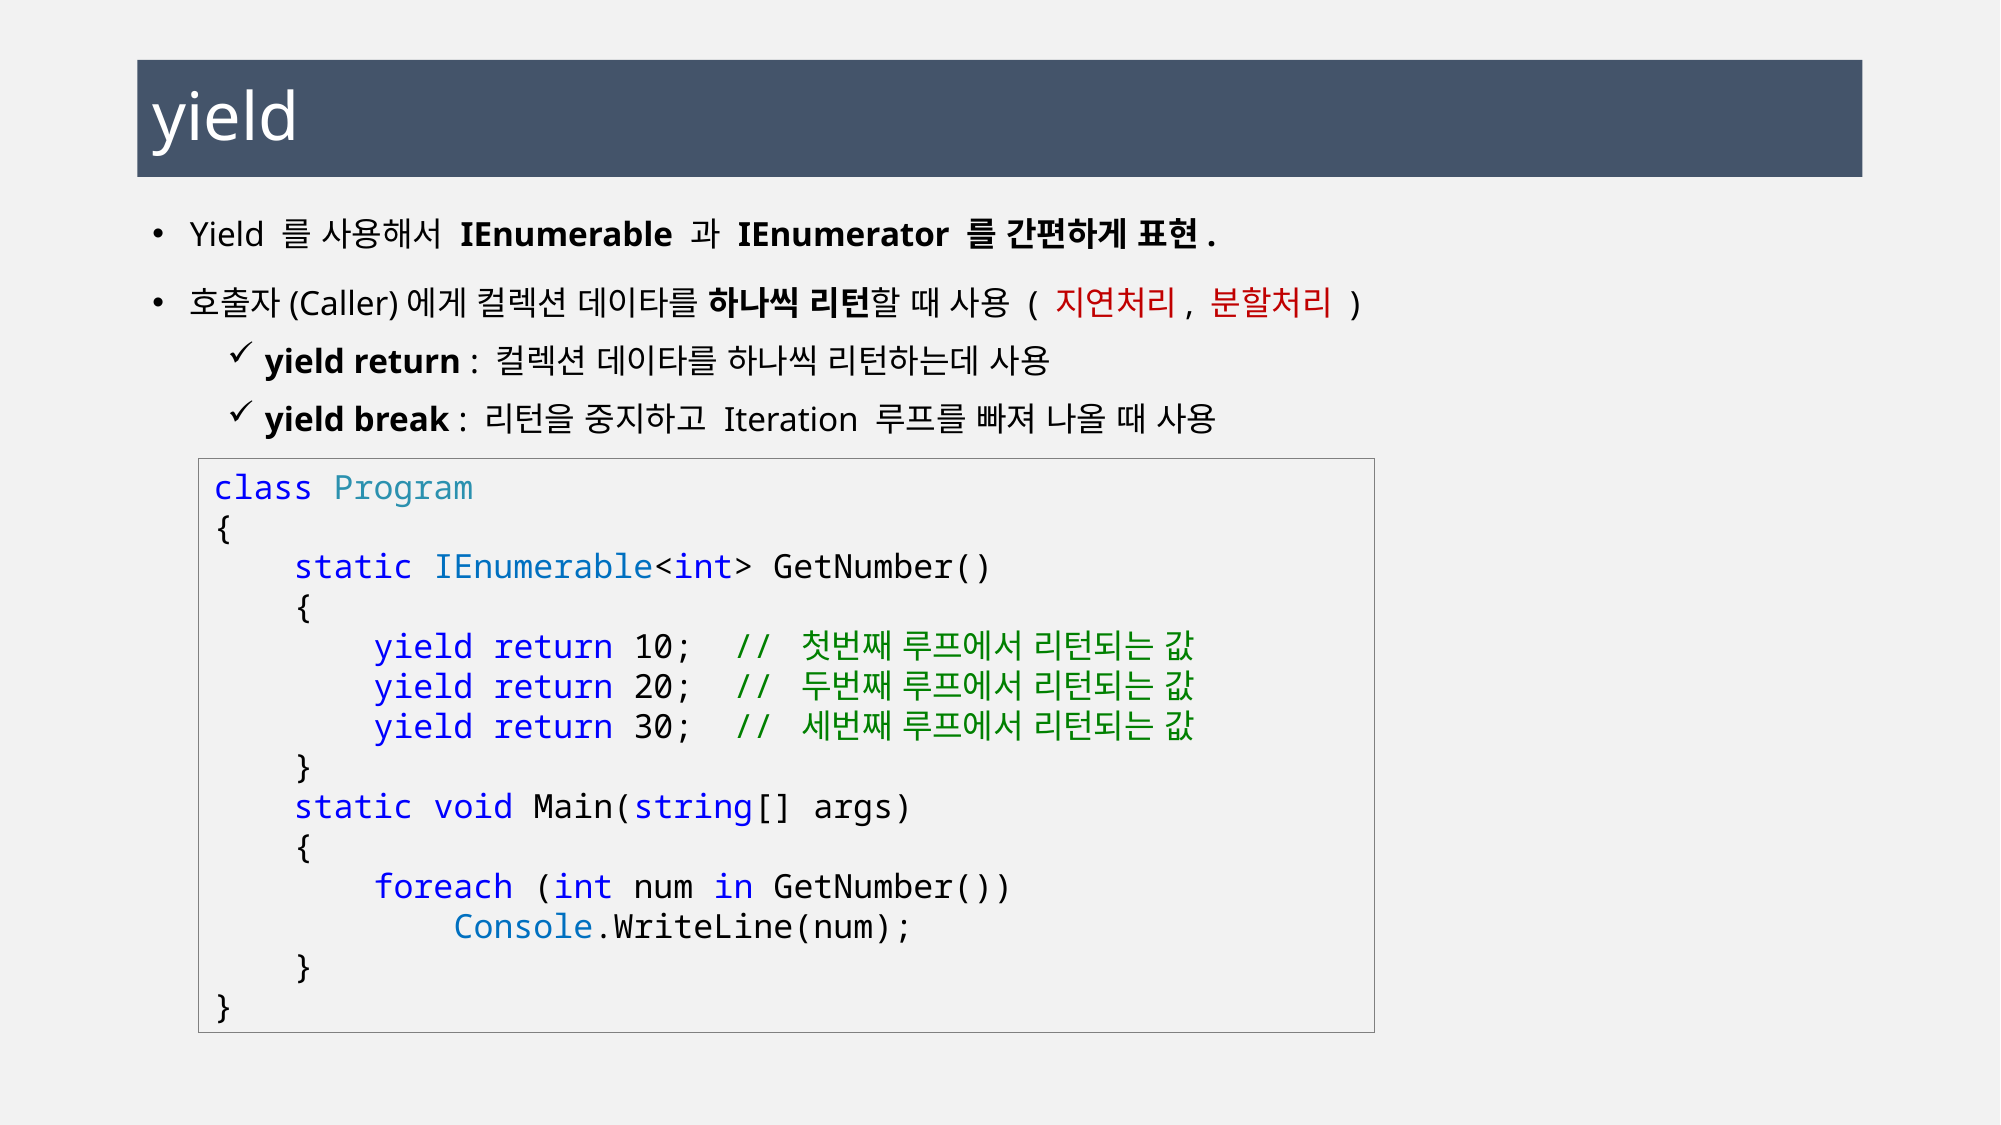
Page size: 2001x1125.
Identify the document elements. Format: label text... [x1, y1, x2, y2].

title yield [137, 59, 1863, 177]
text_box class Program { static IEnumerable<int> GetNumber() { yield return 10; // 첫번째 루프에서 리턴되는 값 yield return 20; // 두번째 루프에서 리턴되는 값 yield return 30; // 세번째 루프에서 리턴되는 값 } static void Main(string[] args) { foreach (int num in GetNumber()) Console.WriteLine(num); } } [198, 458, 1375, 1033]
list Yield 를 사용해서 IEnumerable 과 IEnumerator 를 간편하게 표현. 호출자(Caller)에게 컬렉션 데이타를 하나씩 리턴할 때 사용 ( 지연처리, 분할처리 ) yield return : 컬렉션 데이타를 하나씩 리턴하는데 사용 yield break : 리턴을 중지하고 Iteration 루프를 빠져 나올 때 사용 [137, 197, 1863, 1040]
